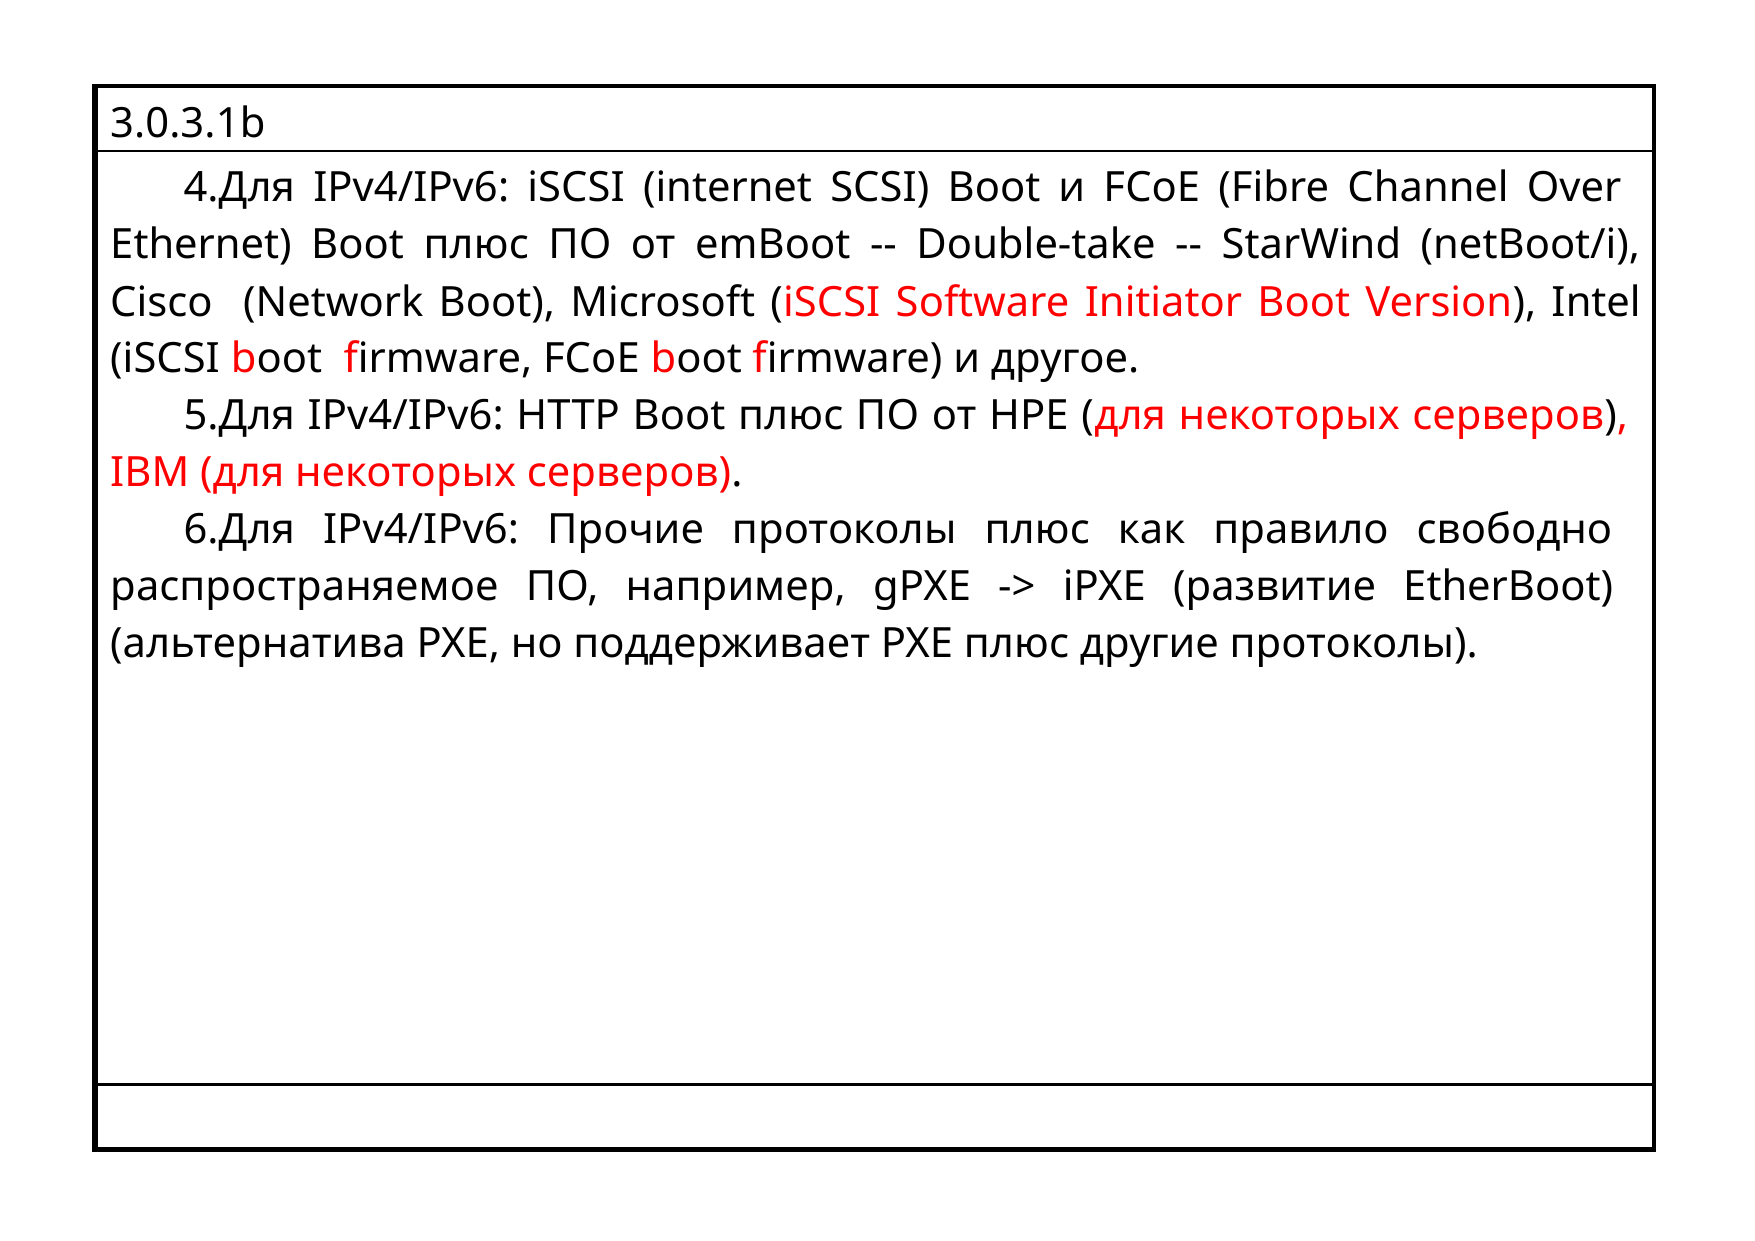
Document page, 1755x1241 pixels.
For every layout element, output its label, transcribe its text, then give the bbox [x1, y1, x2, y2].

table_header 3.0.3.1b [98, 88, 1652, 150]
table_cell Для IPv4/IPv6: iSCSI (internet SCSI) Boot и FCoE (Fibre Channel Over Ethernet) Boot плюс ПО от emBoot -- Double-take -- StarWind (netBoot/i), Cisco (Network Boot), Microsoft (iSCSI Software Initiator Boot Version), Intel (iSCSI boot firmware, FCoE boot firmware) и другое. Для IPv4/IPv6: HTTP Boot плюс ПО от HPE (для некоторых серверов), IBM (для некоторых серверов). Для IPv4/IPv6: Прочие протоколы плюс как правило свободно распространяемое ПО, например, gPXE -> iPXE (развитие EtherBoot) (альтернатива PXE, но поддерживает PXE плюс другие протоколы). [98, 152, 1652, 1083]
table_cell [98, 1086, 1652, 1147]
